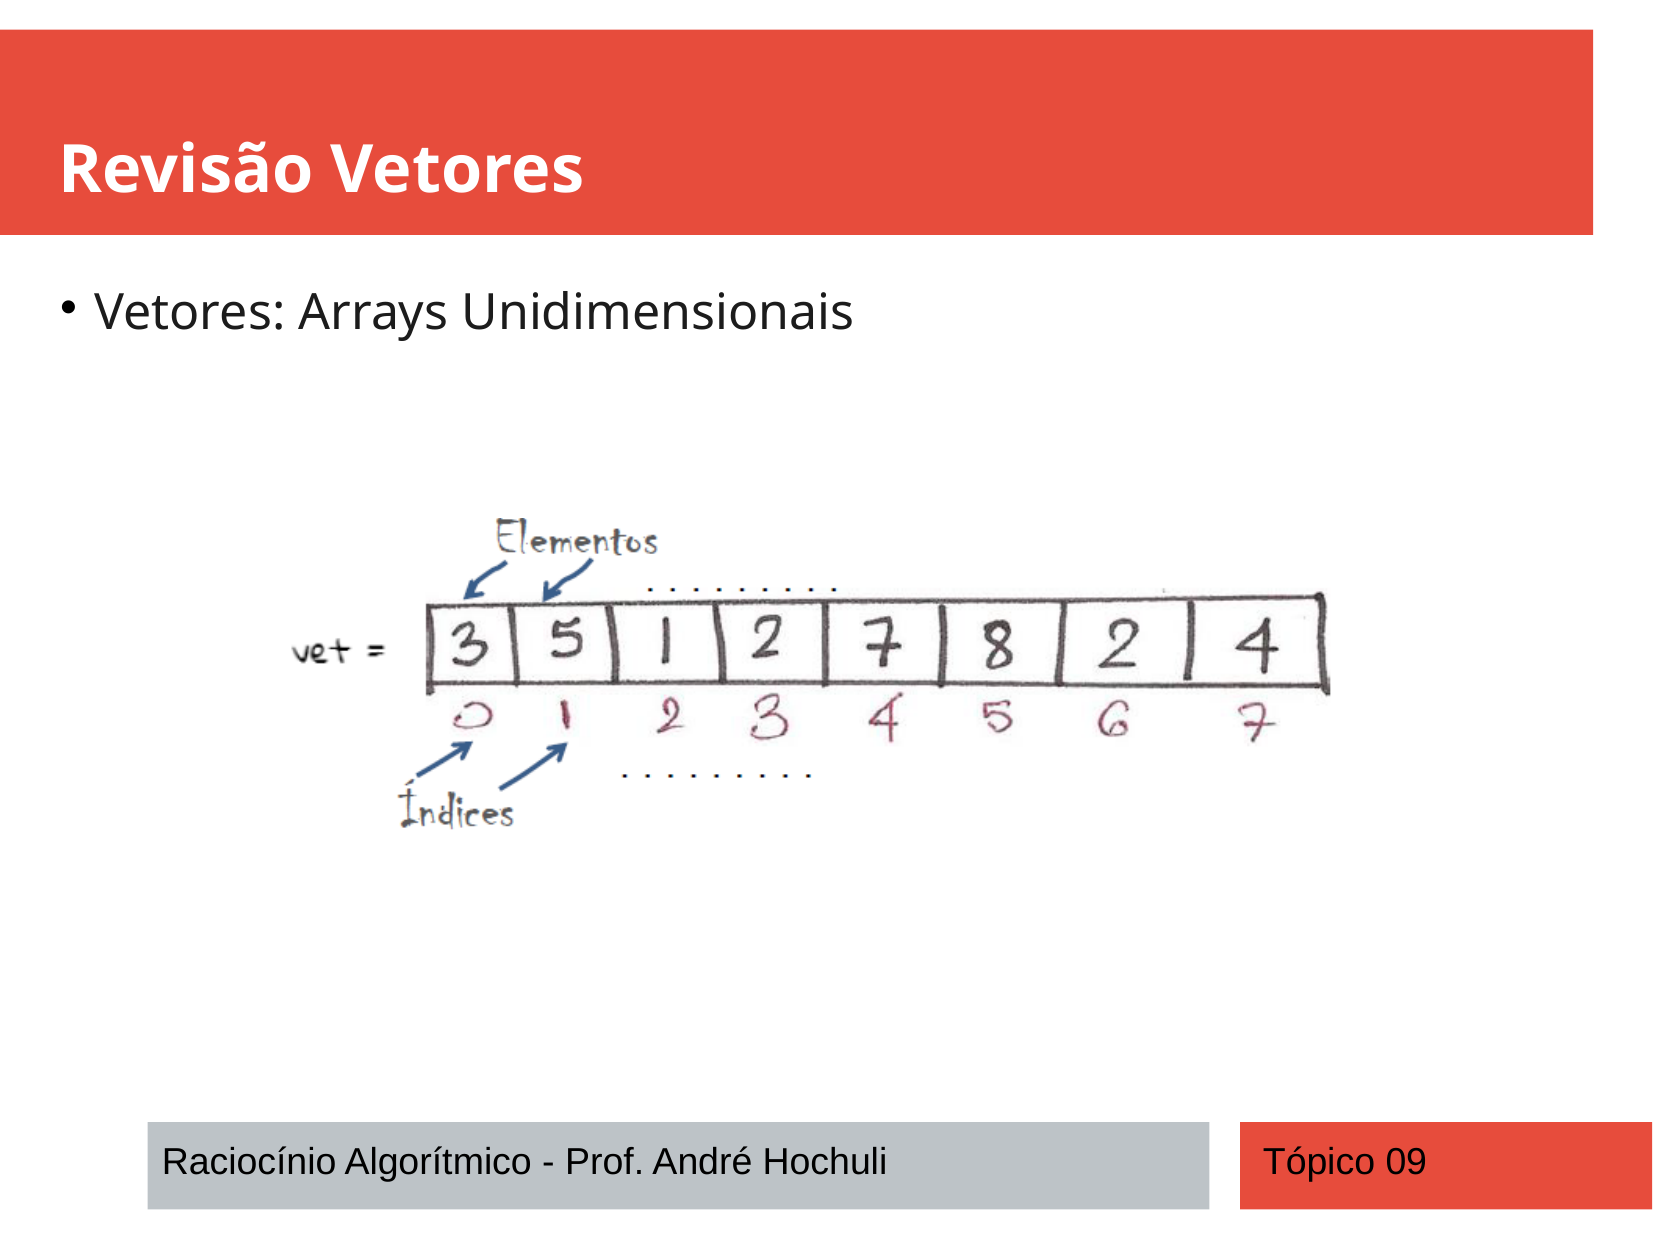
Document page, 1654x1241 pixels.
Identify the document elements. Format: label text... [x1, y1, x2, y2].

picture [273, 518, 1379, 832]
text_box Raciocínio Algorítmico - Prof. André Hochuli [147, 1129, 1204, 1189]
text_box Revisão Vetores [59, 59, 1594, 206]
text_box Tópico 09 [1248, 1129, 1622, 1189]
text_box Vetores: Arrays Unidimensionais [59, 279, 1564, 1047]
